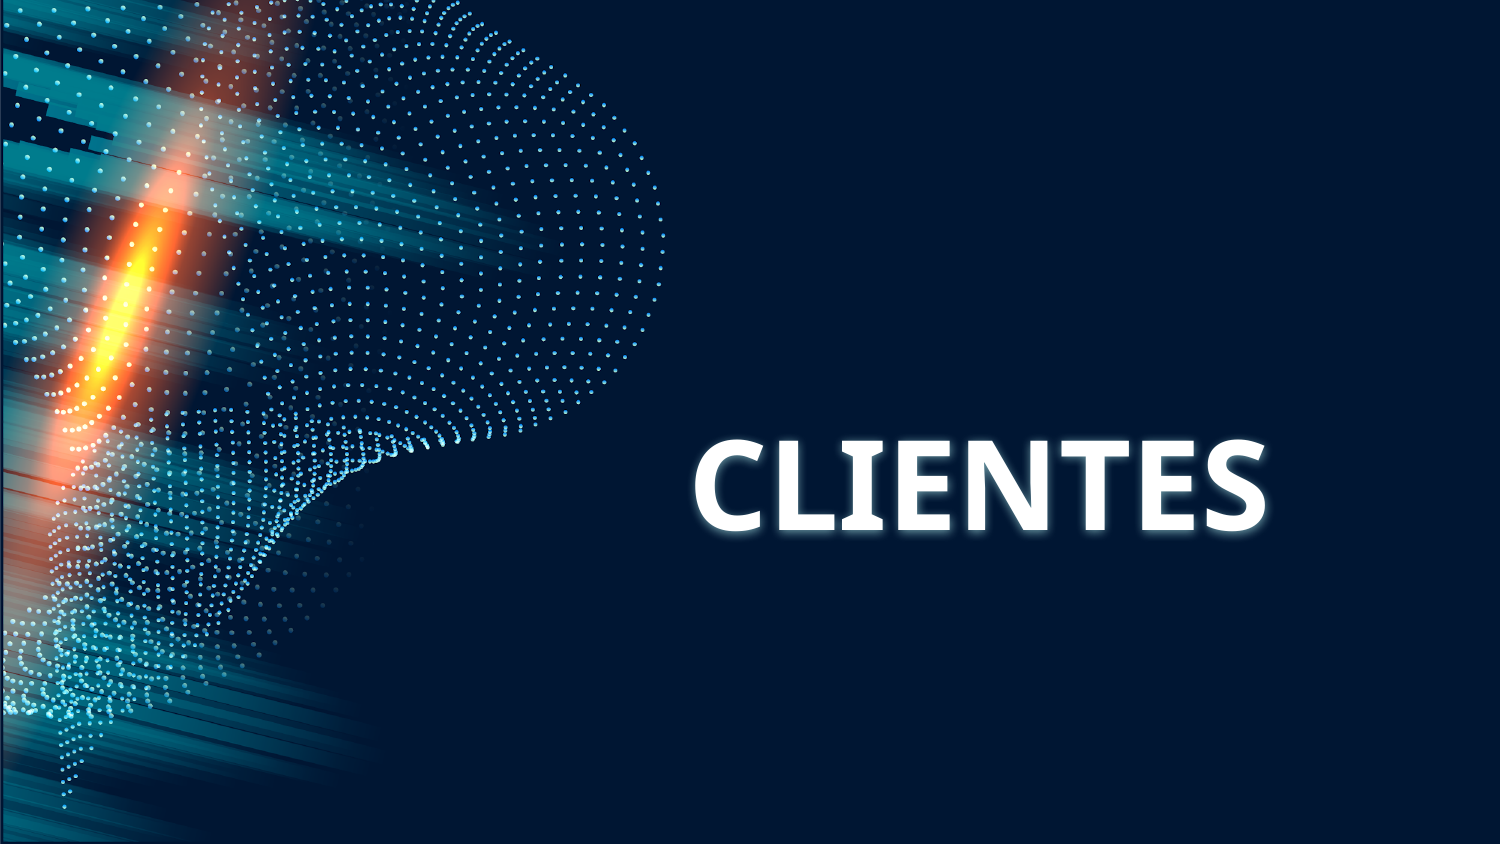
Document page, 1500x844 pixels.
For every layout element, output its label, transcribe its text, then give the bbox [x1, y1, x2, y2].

title CLIENTES [604, 464, 1355, 571]
picture [0, 0, 1500, 844]
